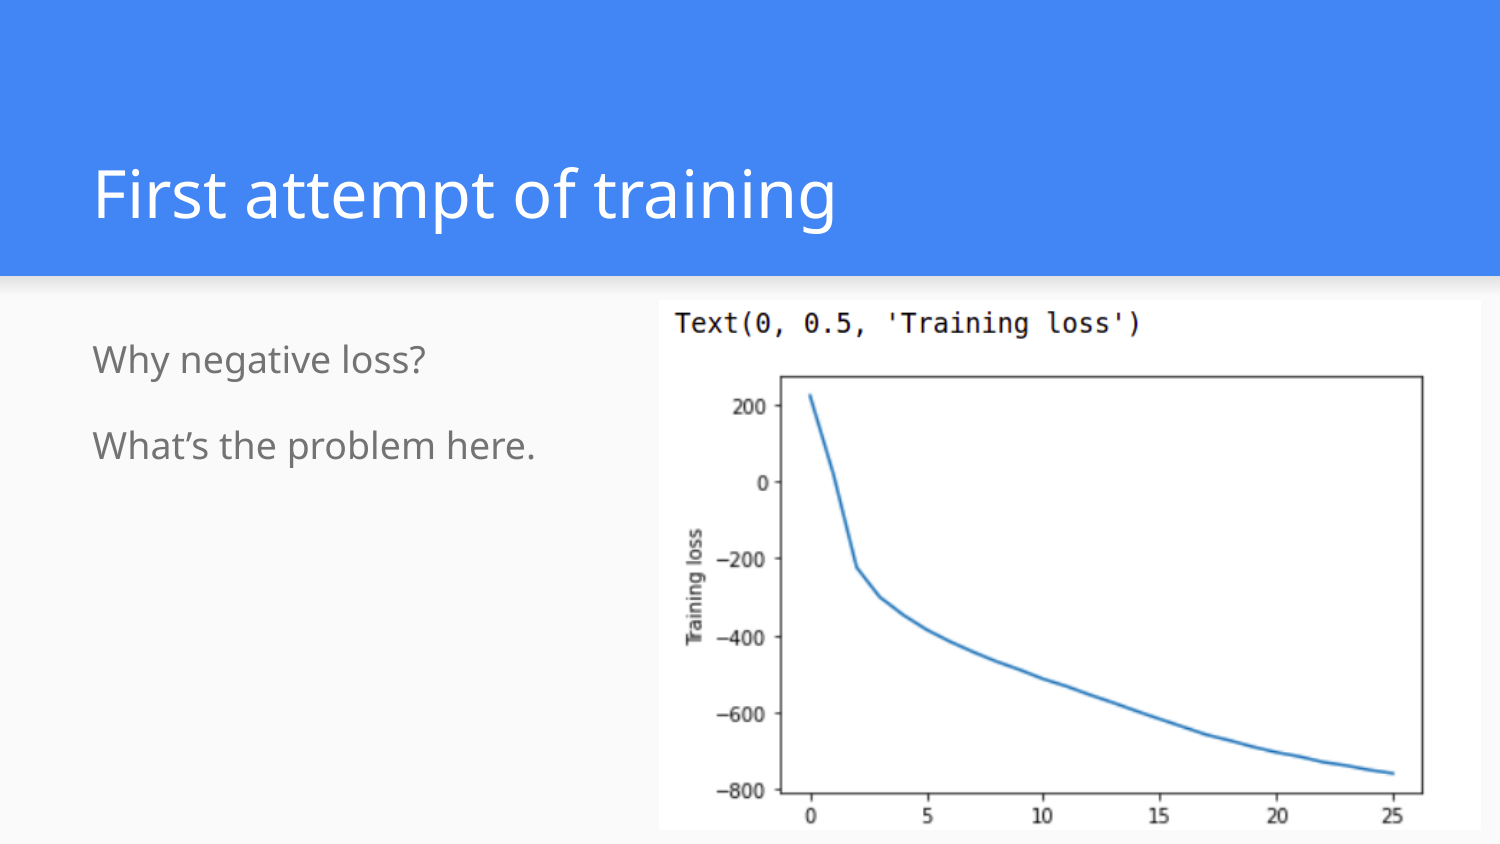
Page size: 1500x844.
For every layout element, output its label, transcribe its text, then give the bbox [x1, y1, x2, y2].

title First attempt of training [77, 121, 1427, 248]
list Why negative loss? What’s the problem here. [77, 314, 654, 760]
picture [659, 300, 1481, 831]
